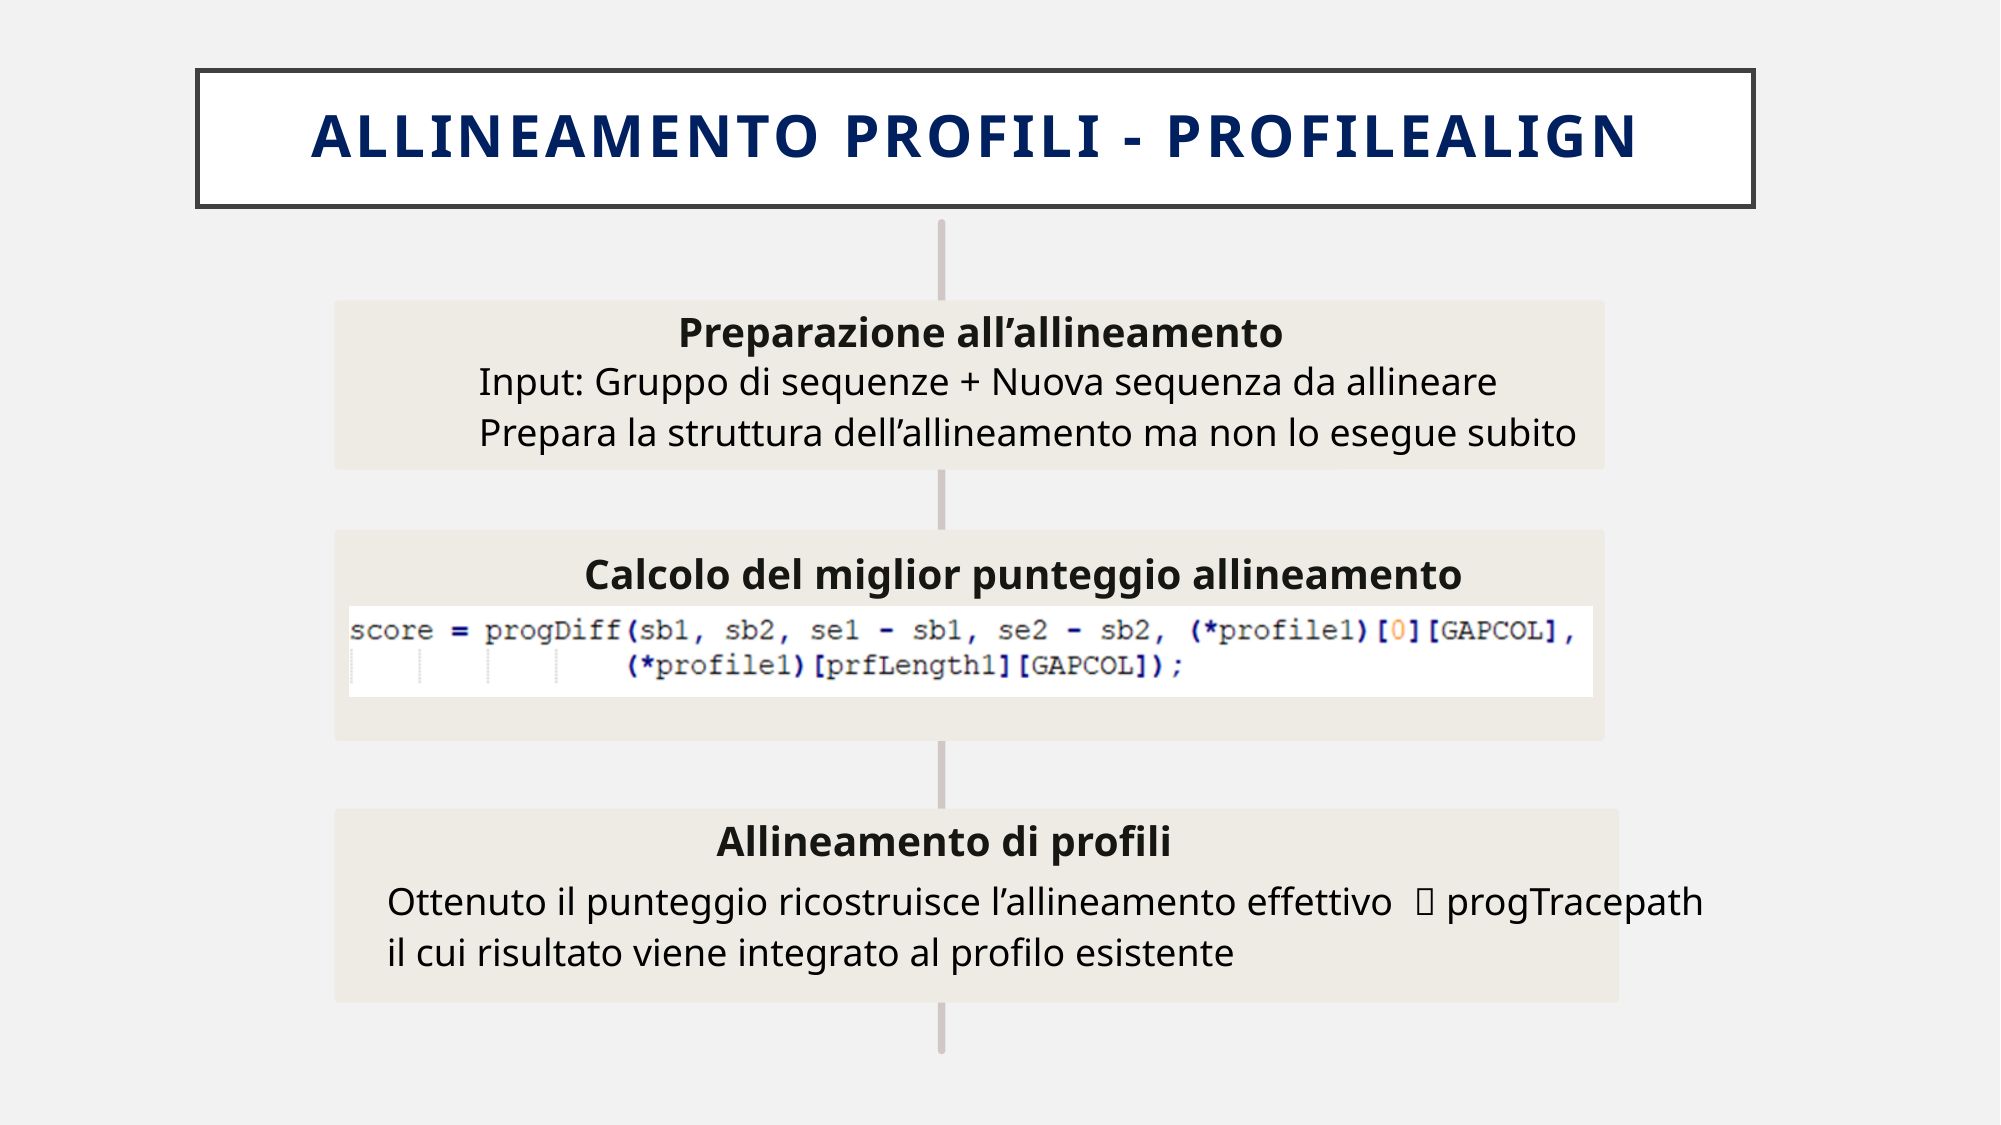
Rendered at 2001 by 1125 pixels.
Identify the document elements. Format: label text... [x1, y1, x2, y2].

text_box [937, 219, 946, 300]
text_box Preparazione all’allineamento [677, 304, 1239, 356]
text_box Allineamento di profili [716, 813, 1142, 866]
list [349, 606, 1593, 697]
text_box [937, 1003, 946, 1055]
text_box [334, 529, 1605, 741]
text_box Ottenuto il punteggio ricostruisce l’allineamento effettivo  progTracepath il cui risultato viene integrato al profilo esistente [386, 871, 1614, 984]
text_box [334, 808, 1620, 1003]
text_box Calcolo del miglior punteggio allineamento [584, 546, 1347, 598]
text_box [937, 470, 946, 529]
title ALLINEAMENTO PROFILI - profilealign [195, 68, 1756, 209]
text_box [334, 300, 1605, 470]
text_box [937, 741, 946, 808]
text_box Input: Gruppo di sequenze + Nuova sequenza da allineare Prepara la struttura dell’allineamento ma non lo esegue subito [478, 351, 1453, 464]
